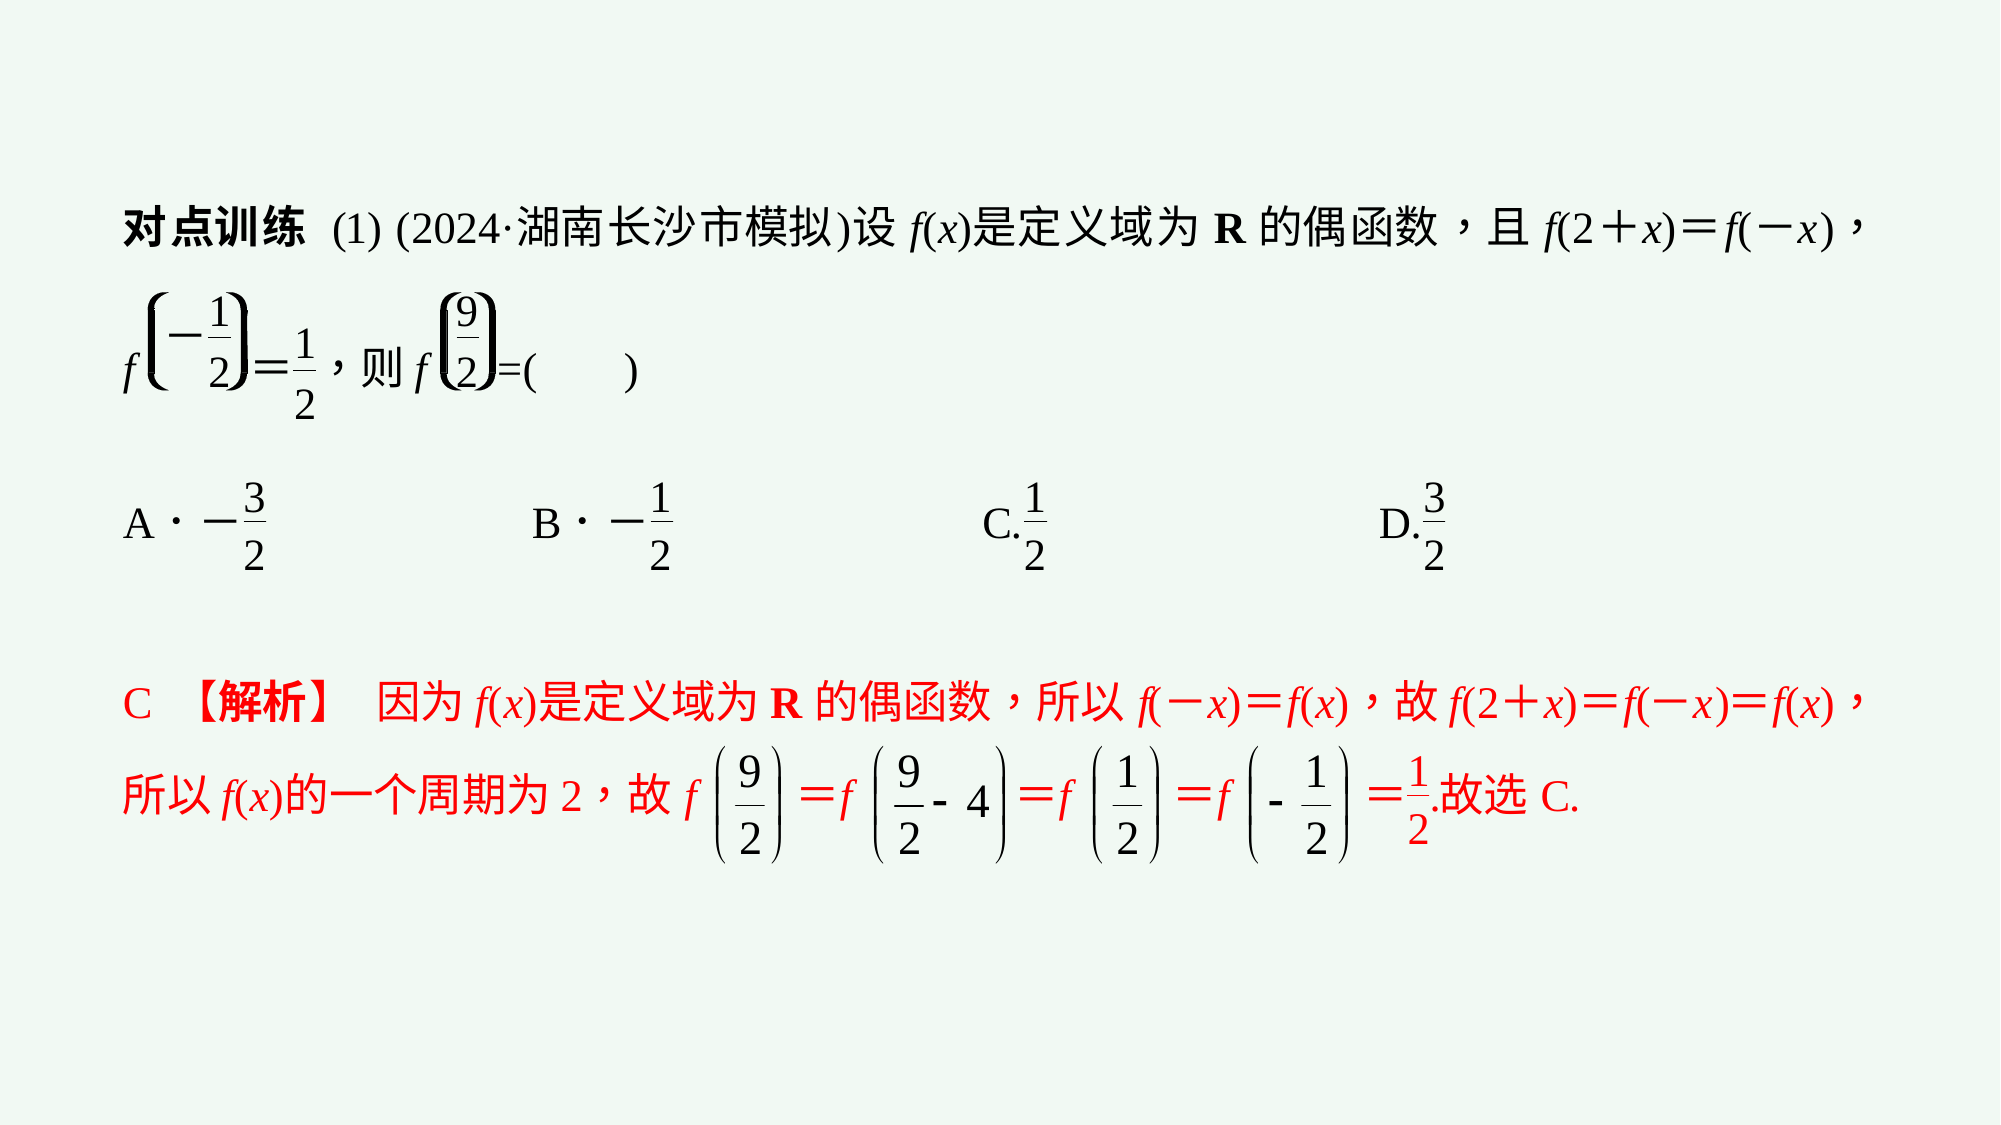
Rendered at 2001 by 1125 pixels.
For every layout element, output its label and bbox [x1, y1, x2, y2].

text_box [122, 198, 1881, 593]
text_box [122, 670, 1881, 873]
